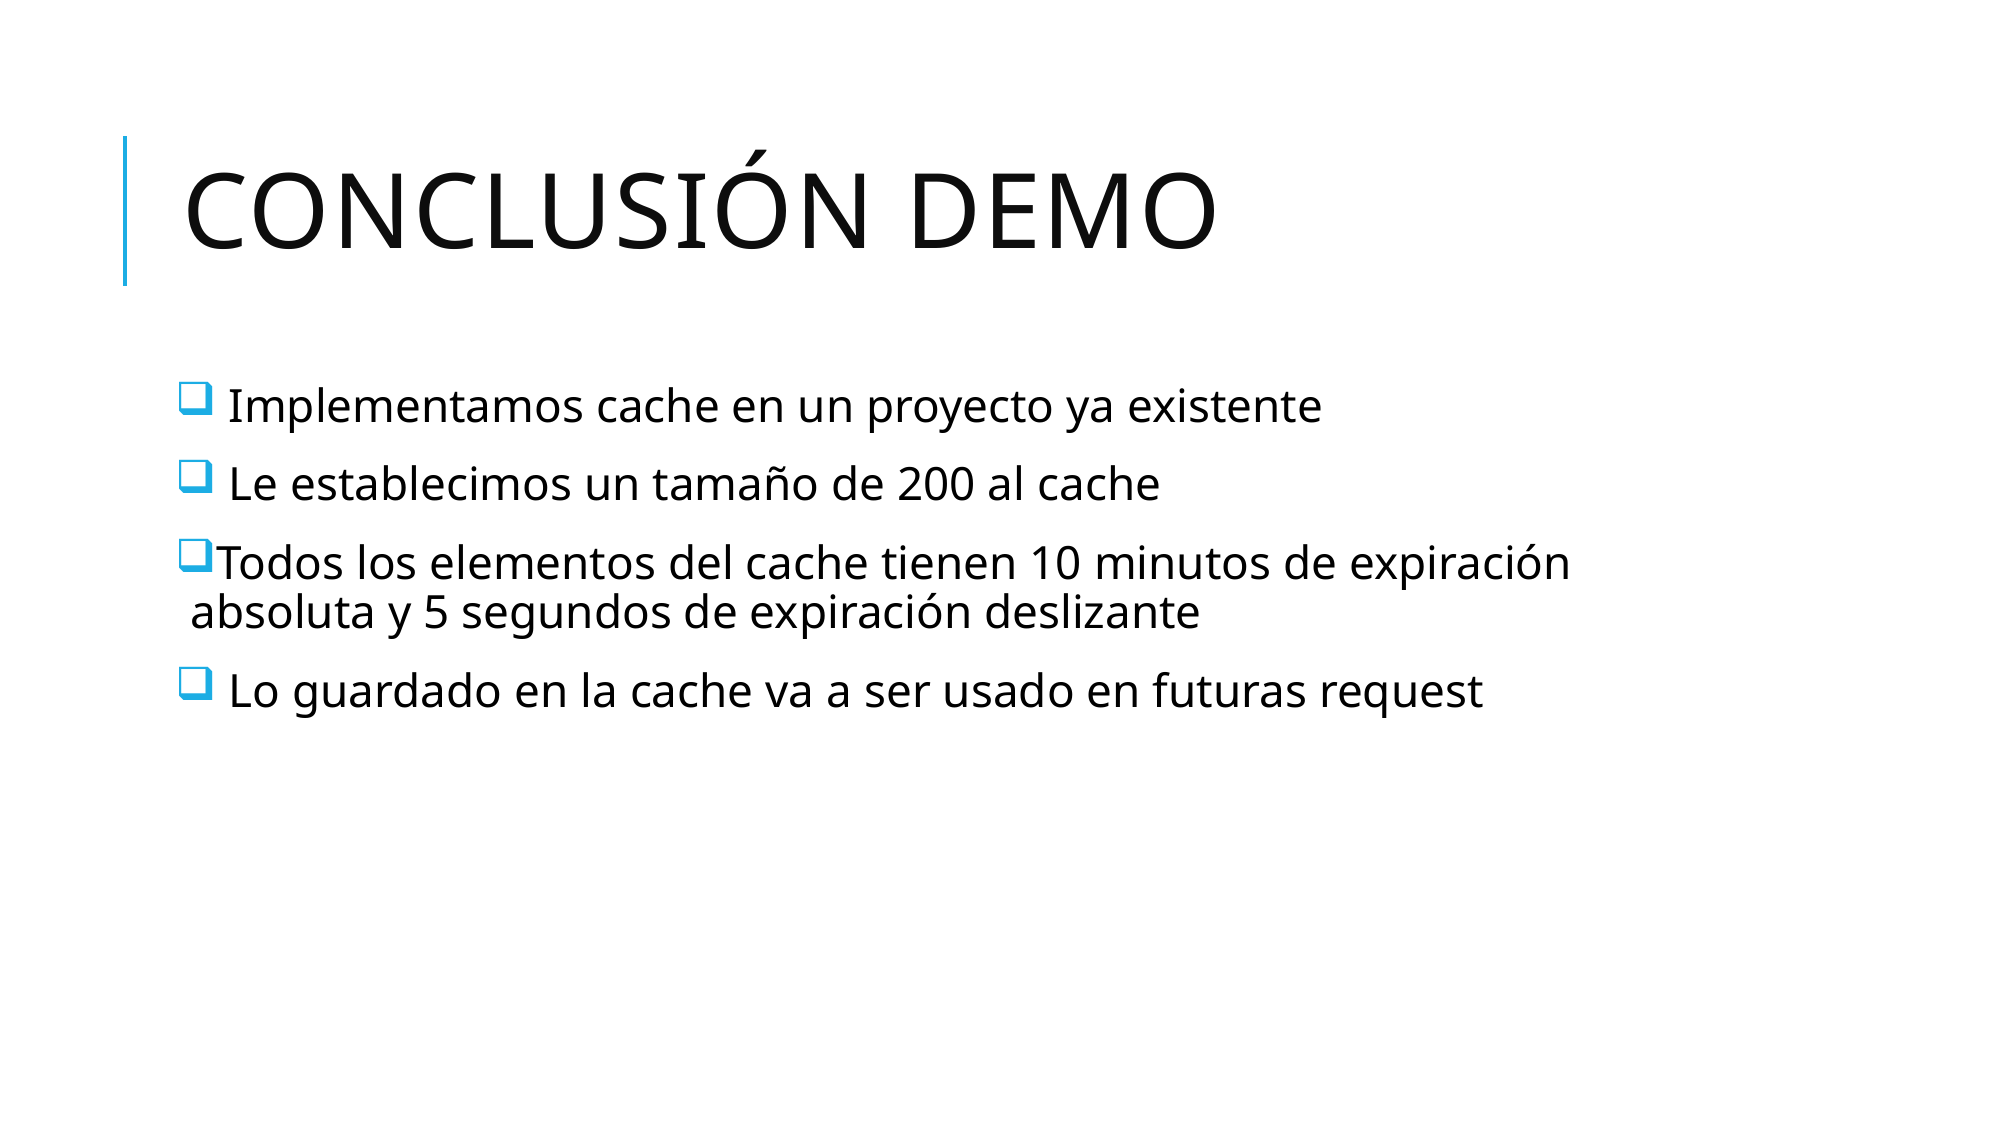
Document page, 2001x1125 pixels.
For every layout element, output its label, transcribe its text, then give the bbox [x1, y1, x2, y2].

title Conclusión demo [168, 96, 1763, 342]
list Implementamos cache en un proyecto ya existente Le establecimos un tamaño de 200 al cache Todos los elementos del cache tienen 10 minutos de expiración absoluta y 5 segundos de expiración deslizante Lo guardado en la cache va a ser usado en futuras request [168, 375, 1763, 1035]
